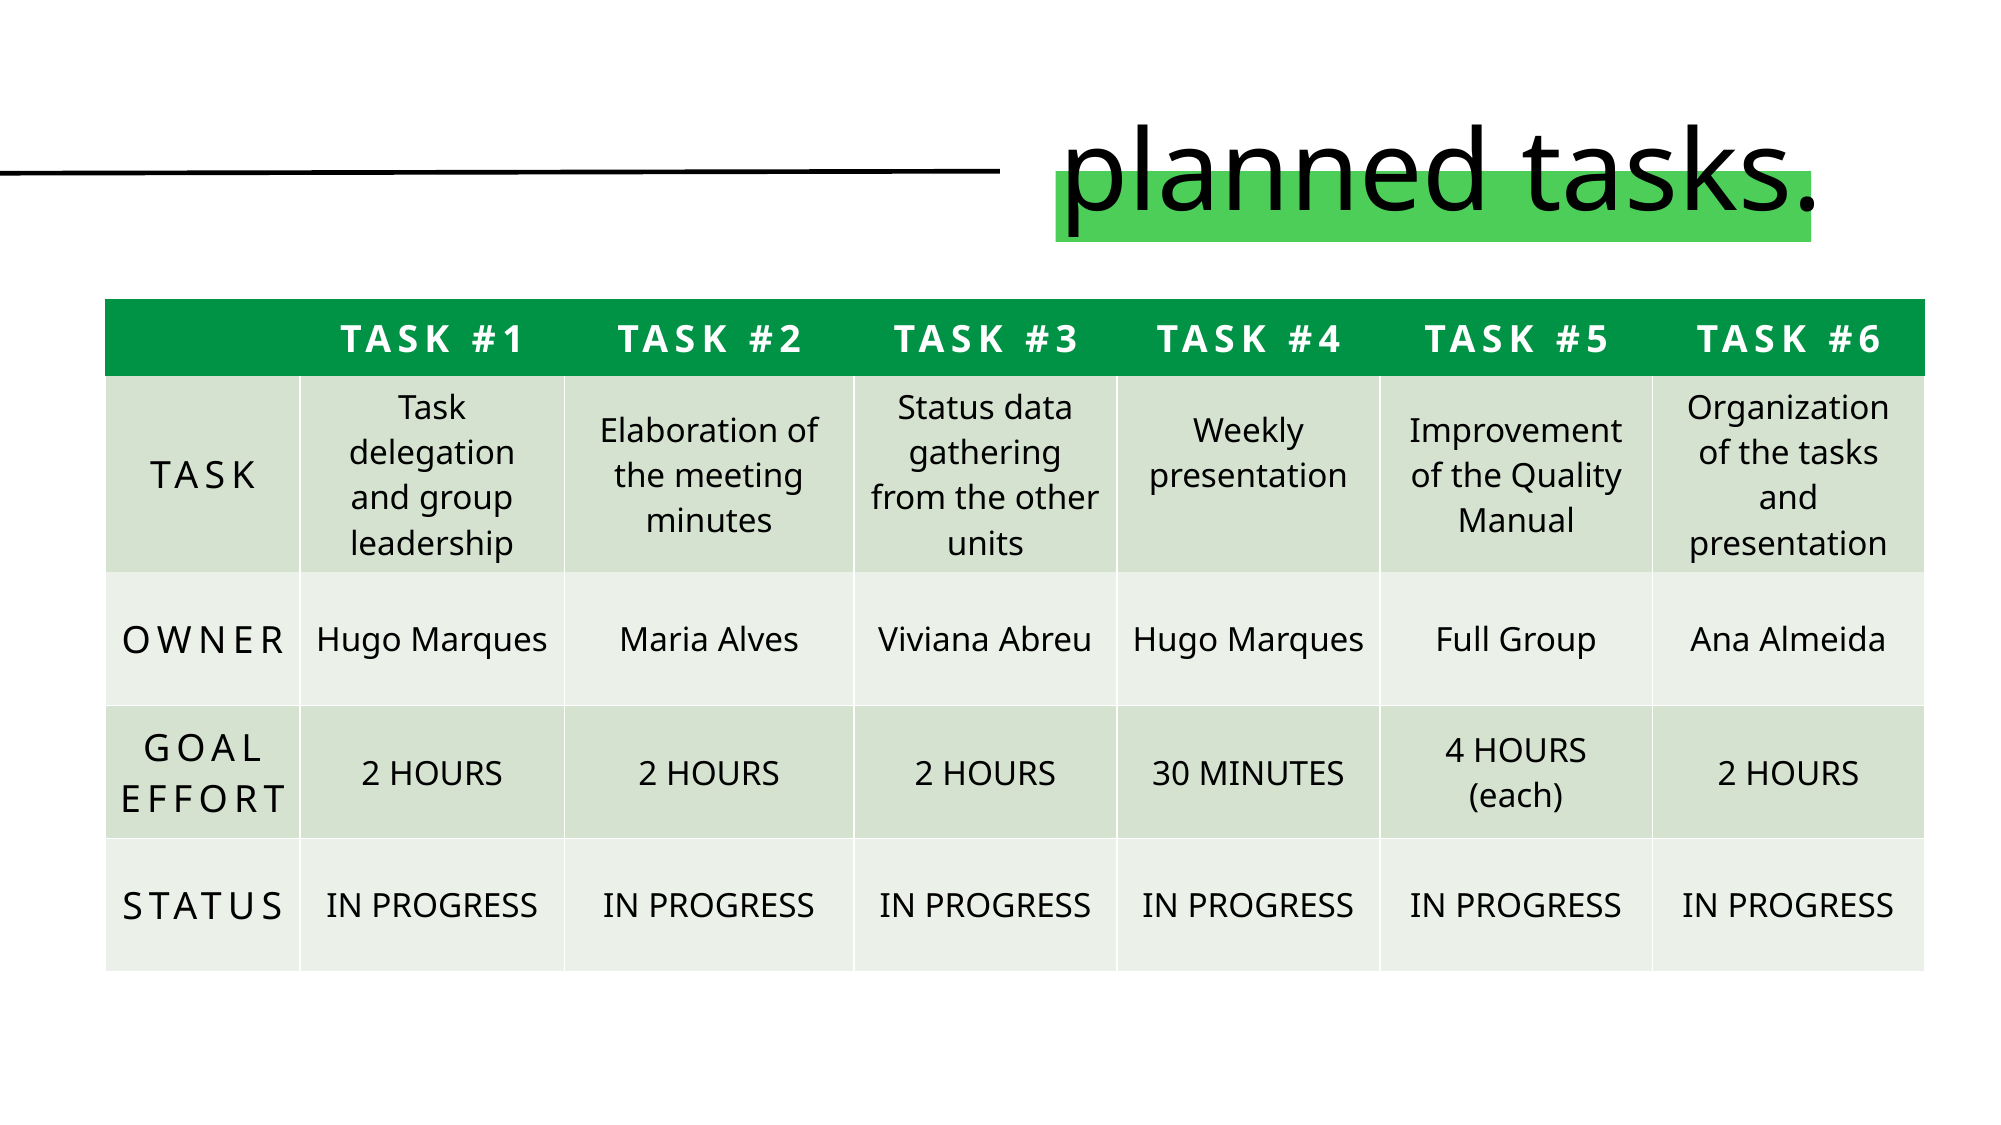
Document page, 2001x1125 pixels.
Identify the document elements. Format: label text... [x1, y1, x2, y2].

table_cell IN PROGRESS [565, 839, 853, 971]
table_cell IN PROGRESS [1381, 839, 1652, 971]
table_cell Elaboration of the meeting minutes [565, 376, 853, 572]
table_cell IN PROGRESS [301, 839, 564, 971]
table_cell 30 MINUTES [1118, 706, 1379, 838]
table_header TASK #2 [564, 299, 854, 376]
table_cell STATUS [106, 839, 299, 971]
table_cell Weekly presentation [1118, 376, 1379, 572]
table_cell GOAL EFFORT [106, 706, 299, 838]
table_header TASK #6 [1652, 299, 1925, 376]
table_cell Task delegation and group leadership [301, 376, 564, 572]
table_cell OWNER [106, 572, 299, 705]
table_header [105, 299, 300, 376]
table_cell Maria Alves [565, 572, 853, 705]
title planned tasks. [1044, 59, 1863, 278]
table_cell 4 HOURS (each) [1381, 706, 1652, 838]
table_cell IN PROGRESS [855, 839, 1116, 971]
table_cell IN PROGRESS [1118, 839, 1379, 971]
table_header TASK #5 [1380, 299, 1652, 376]
table_cell Full Group [1381, 572, 1652, 705]
table_header TASK #3 [854, 299, 1117, 376]
table_cell 2 HOURS [1653, 706, 1924, 838]
table_header TASK #1 [300, 299, 564, 376]
table_cell Hugo Marques [301, 572, 564, 705]
table_header TASK #4 [1117, 299, 1380, 376]
table_cell Improvement of the Quality Manual [1381, 376, 1652, 572]
table_cell TASK [106, 376, 299, 572]
table_cell 2 HOURS [855, 706, 1116, 838]
table_cell Ana Almeida [1653, 572, 1924, 705]
table_cell Viviana Abreu [855, 572, 1116, 705]
table_cell 2 HOURS [565, 706, 853, 838]
table_cell IN PROGRESS [1653, 839, 1924, 971]
table_cell Status data gathering from the other units [855, 376, 1116, 572]
table_cell Hugo Marques [1118, 572, 1379, 705]
table_cell Organization of the tasks and presentation [1653, 376, 1924, 572]
table_cell 2 HOURS [301, 706, 564, 838]
